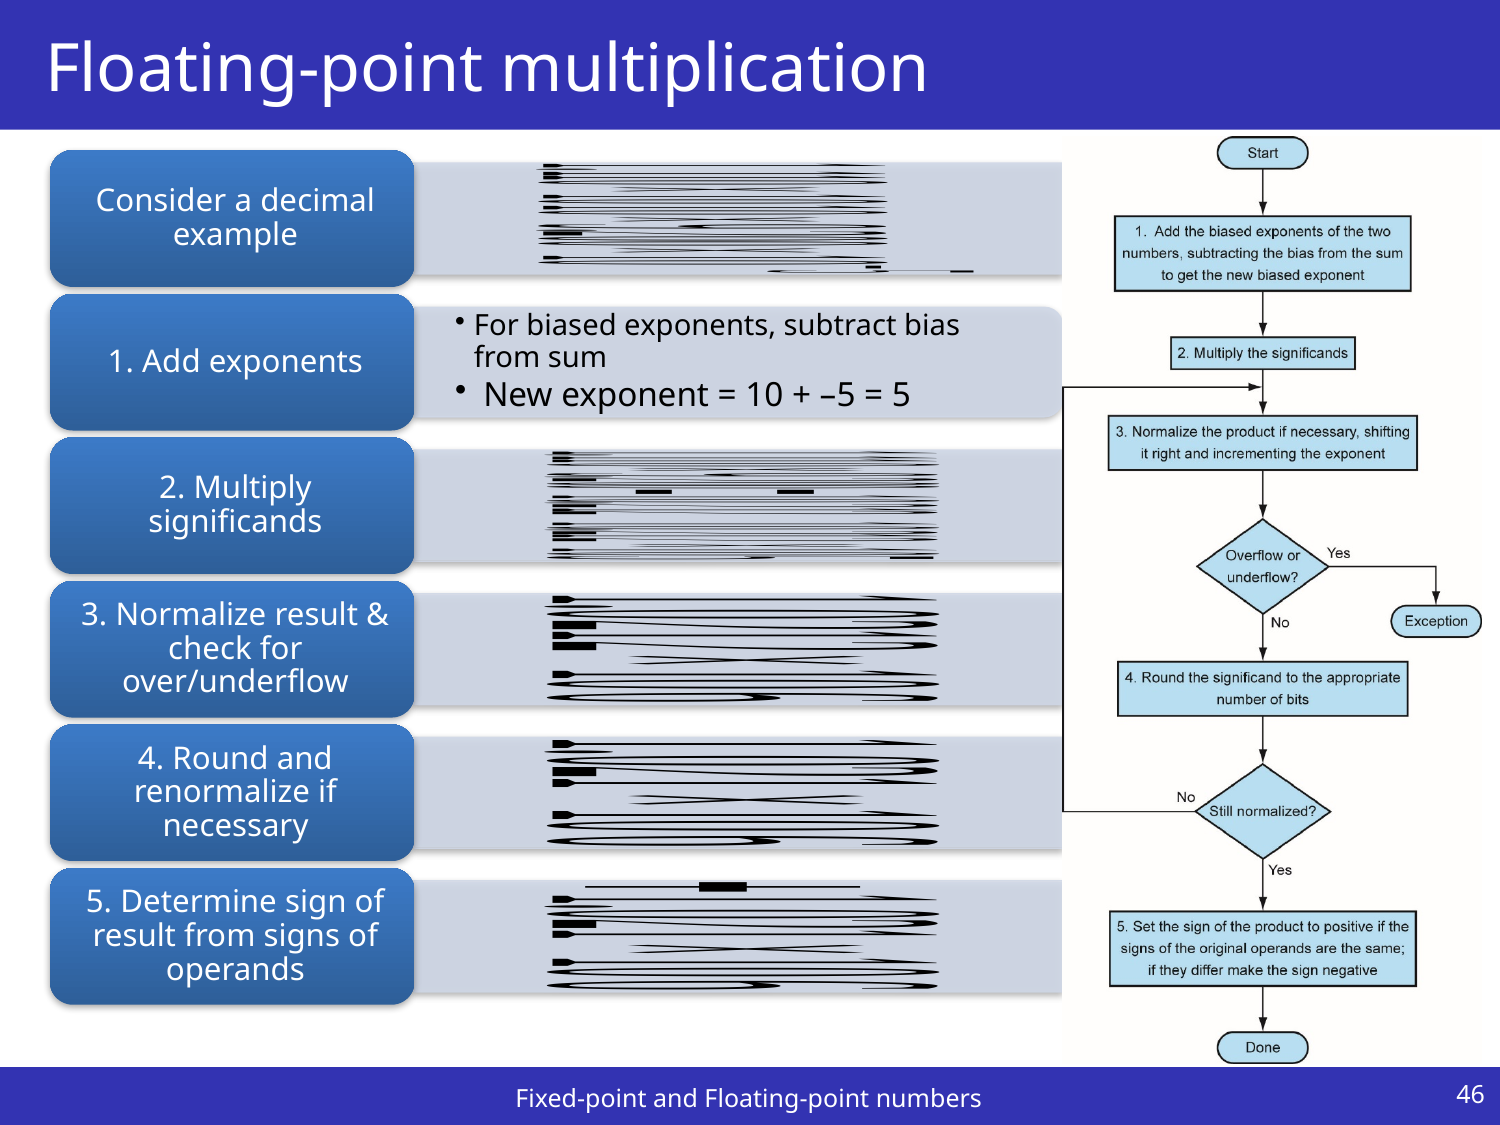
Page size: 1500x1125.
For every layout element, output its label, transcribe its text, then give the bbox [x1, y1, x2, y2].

slide_number 46 [1325, 1067, 1500, 1125]
picture [1062, 135, 1482, 1064]
title Floating-point multiplication [0, 0, 1500, 130]
